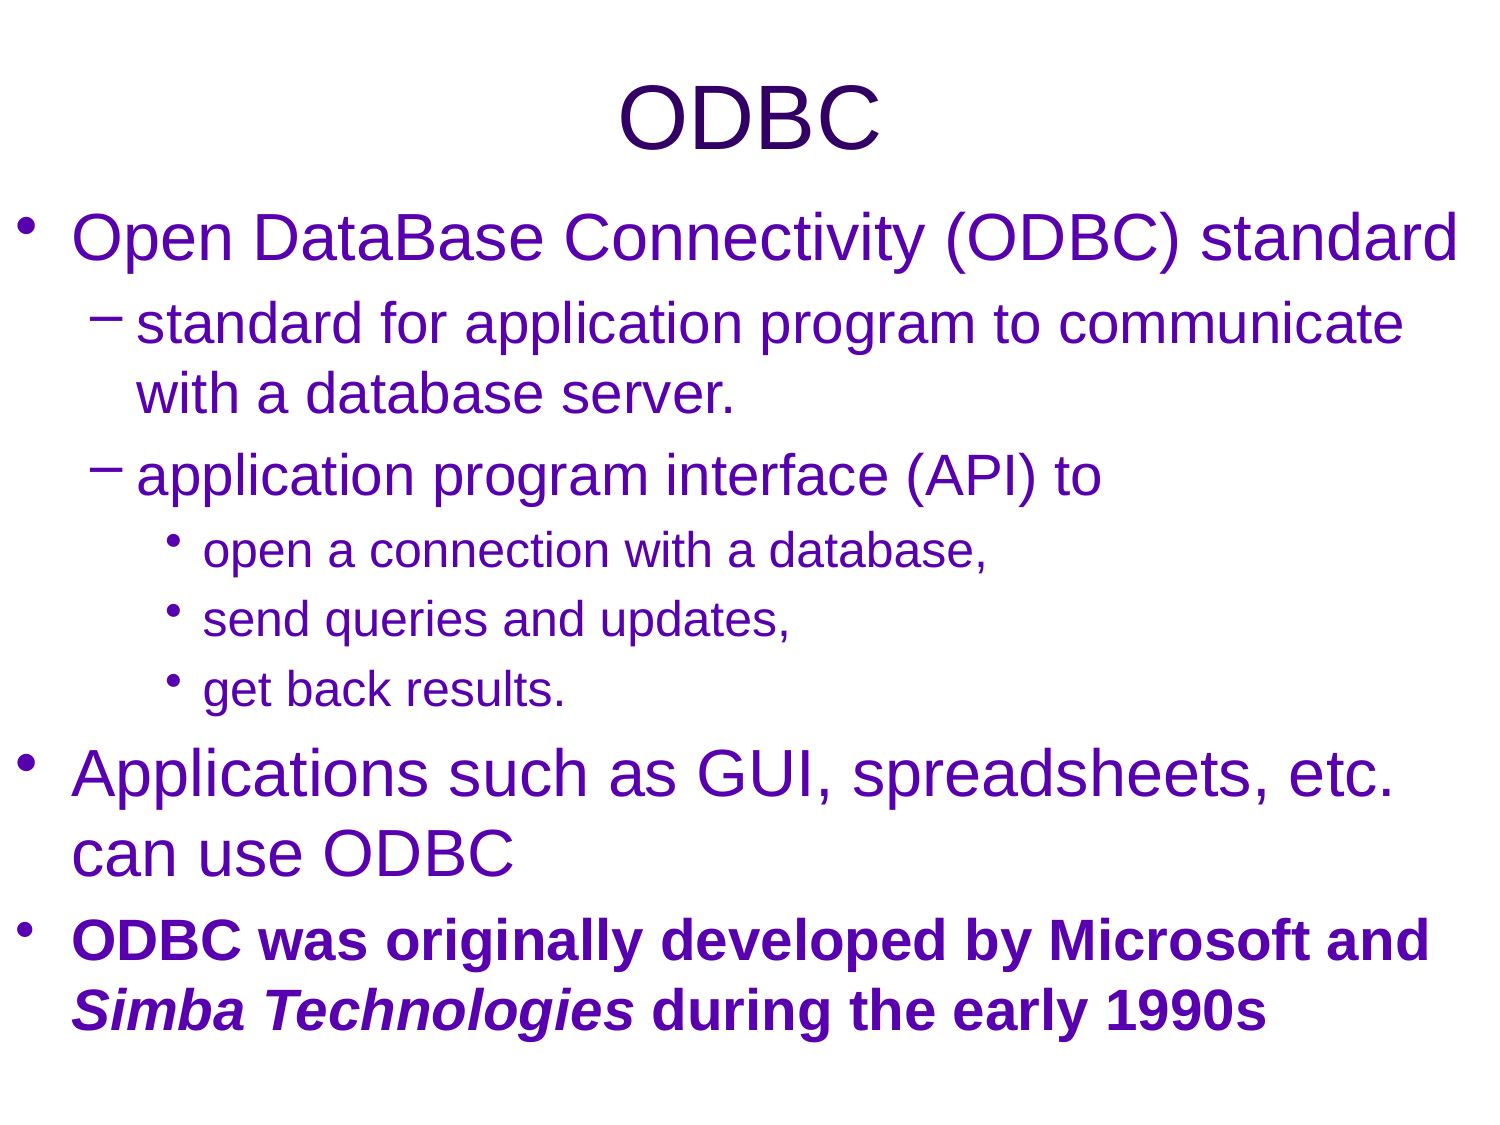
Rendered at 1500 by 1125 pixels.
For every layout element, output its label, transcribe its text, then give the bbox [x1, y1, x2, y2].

title ODBC [75, 19, 1425, 186]
list Open DataBase Connectivity (ODBC) standard standard for application program to communicate with a database server. application program interface (API) to open a connection with a database, send queries and updates, get back results. Applications such as GUI, spreadsheets, etc. can use ODBC ODBC was originally developed by Microsoft and Simba Technologies during the early 1990s [0, 186, 1500, 987]
